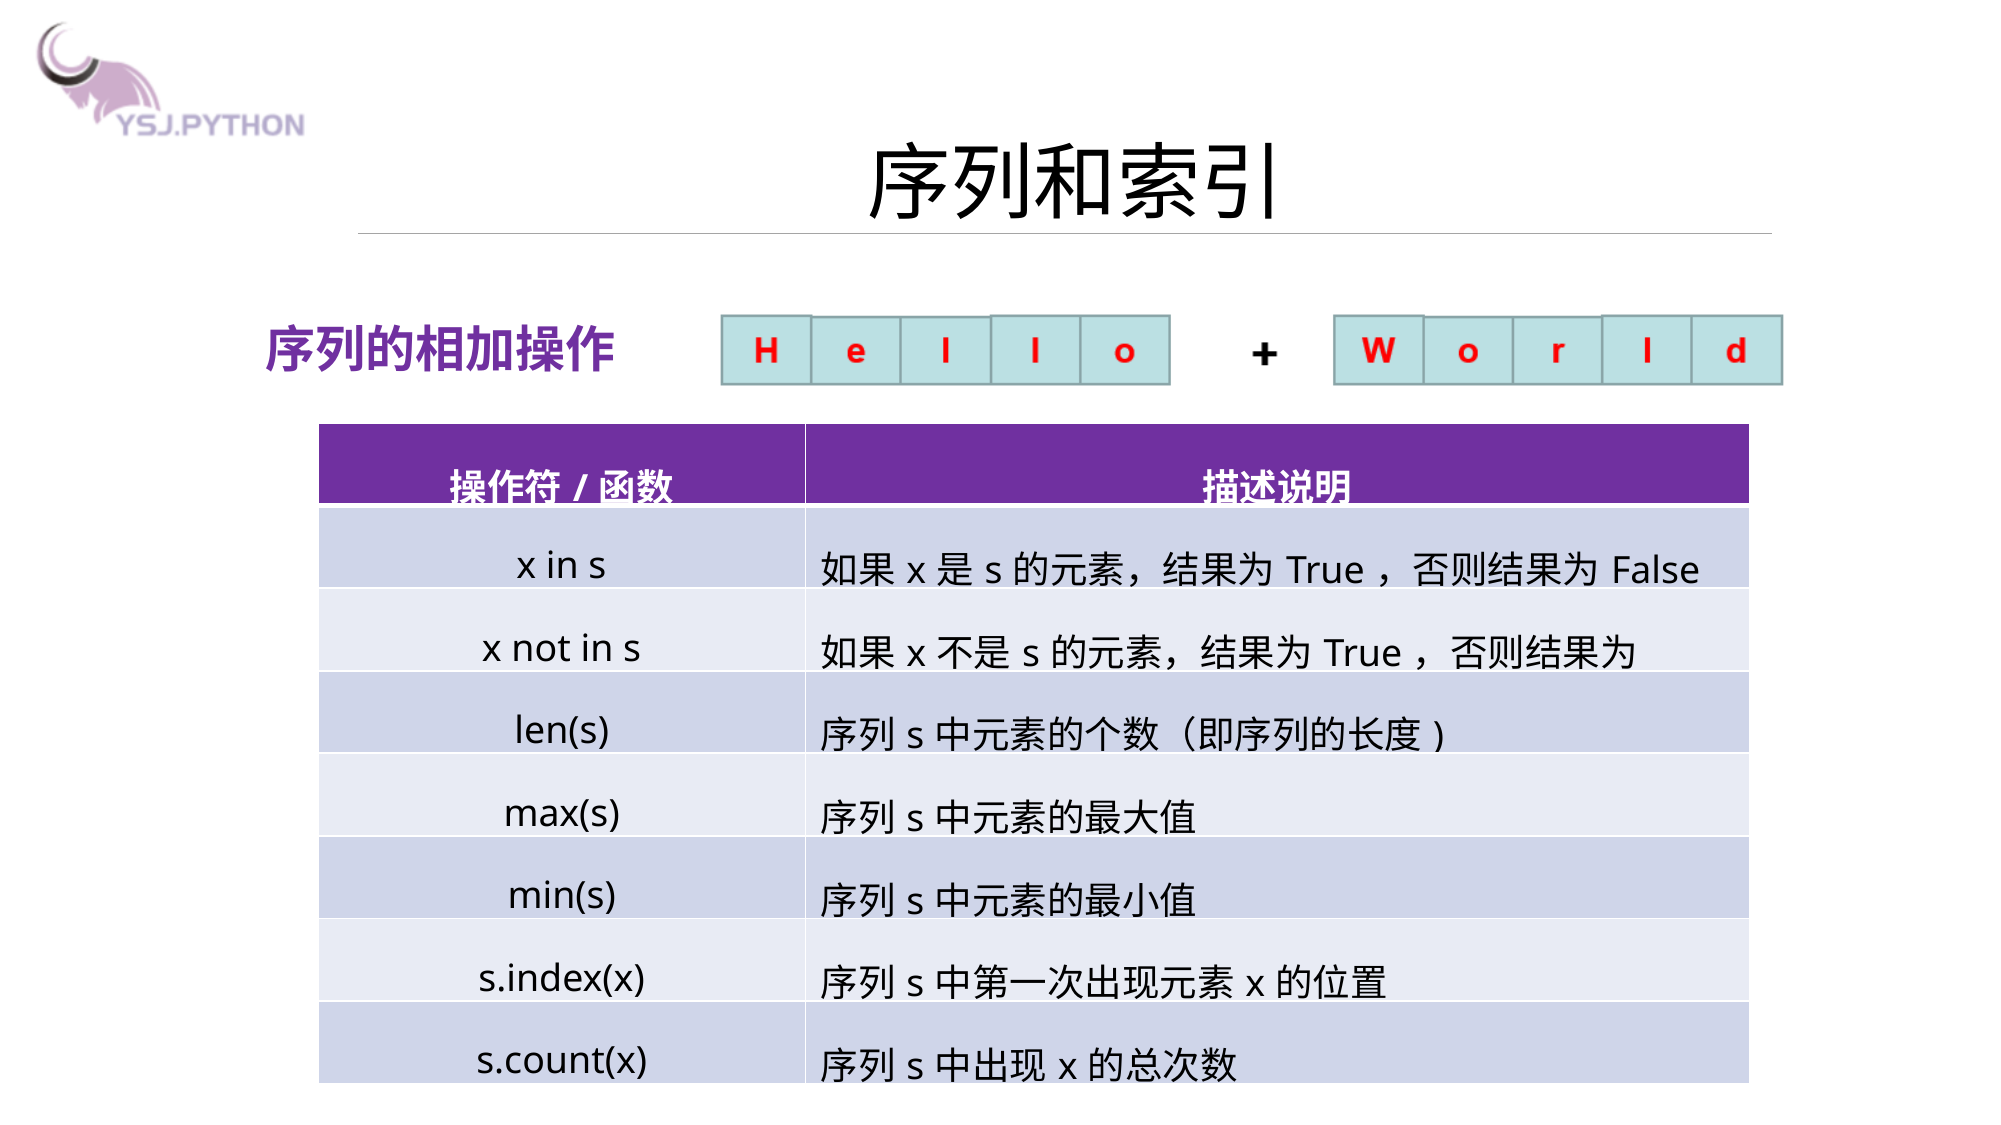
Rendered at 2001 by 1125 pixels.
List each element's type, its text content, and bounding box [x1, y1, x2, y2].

table_cell 如果x不是s的元素，结果为True，否则结果为False [806, 589, 1749, 670]
table_cell x not in s [319, 589, 805, 670]
table_cell s.index(x) [319, 919, 805, 1000]
table_cell 序列s中元素的个数（即序列的长度) [806, 672, 1749, 752]
table_cell 序列s中出现x的总次数 [806, 1002, 1749, 1083]
picture [0, 0, 346, 159]
table_header 描述说明 [806, 424, 1749, 503]
table_cell 序列s中第一次出现元素x的位置 [806, 919, 1749, 1000]
text_box 序列和索引 [852, 121, 1299, 233]
table_cell min(s) [319, 837, 805, 918]
table_cell 序列s中元素的最小值 [806, 837, 1749, 918]
table_cell 如果x是s的元素，结果为True，否则结果为False [806, 508, 1749, 587]
table_cell len(s) [319, 672, 805, 752]
picture [712, 302, 1796, 397]
table_cell 序列s中元素的最大值 [806, 754, 1749, 835]
table_cell x in s [319, 508, 805, 587]
table_cell max(s) [319, 754, 805, 835]
table_header 操作符/函数 [319, 424, 805, 503]
text_box 序列的相加操作 [251, 280, 746, 386]
table_cell s.count(x) [319, 1002, 805, 1083]
